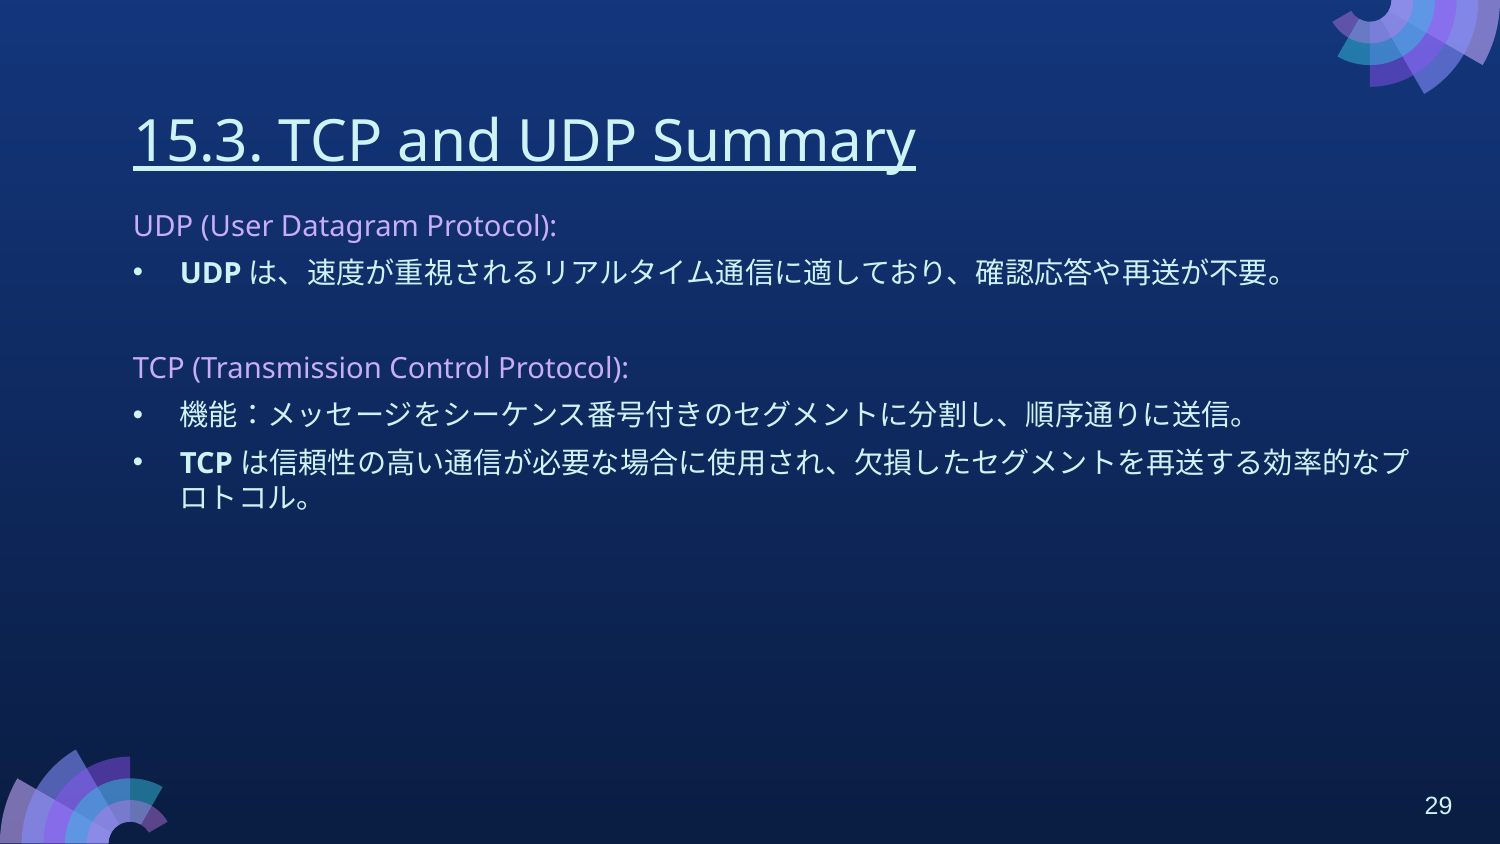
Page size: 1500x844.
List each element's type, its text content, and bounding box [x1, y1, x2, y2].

footer 29 [961, 782, 1468, 828]
text_box UDP (User Datagram Protocol): UDPは、速度が重視されるリアルタイム通信に適しており、確認応答や再送が不要。 TCP (Transmission Control Protocol): 機能：メッセージをシーケンス番号付きのセグメントに分割し、順序通りに送信。 TCPは信頼性の高い通信が必要な場合に使用され、欠損したセグメントを再送する効率的なプロトコル。 [118, 199, 1432, 522]
title 15.3. TCP and UDP Summary [118, 88, 1382, 183]
